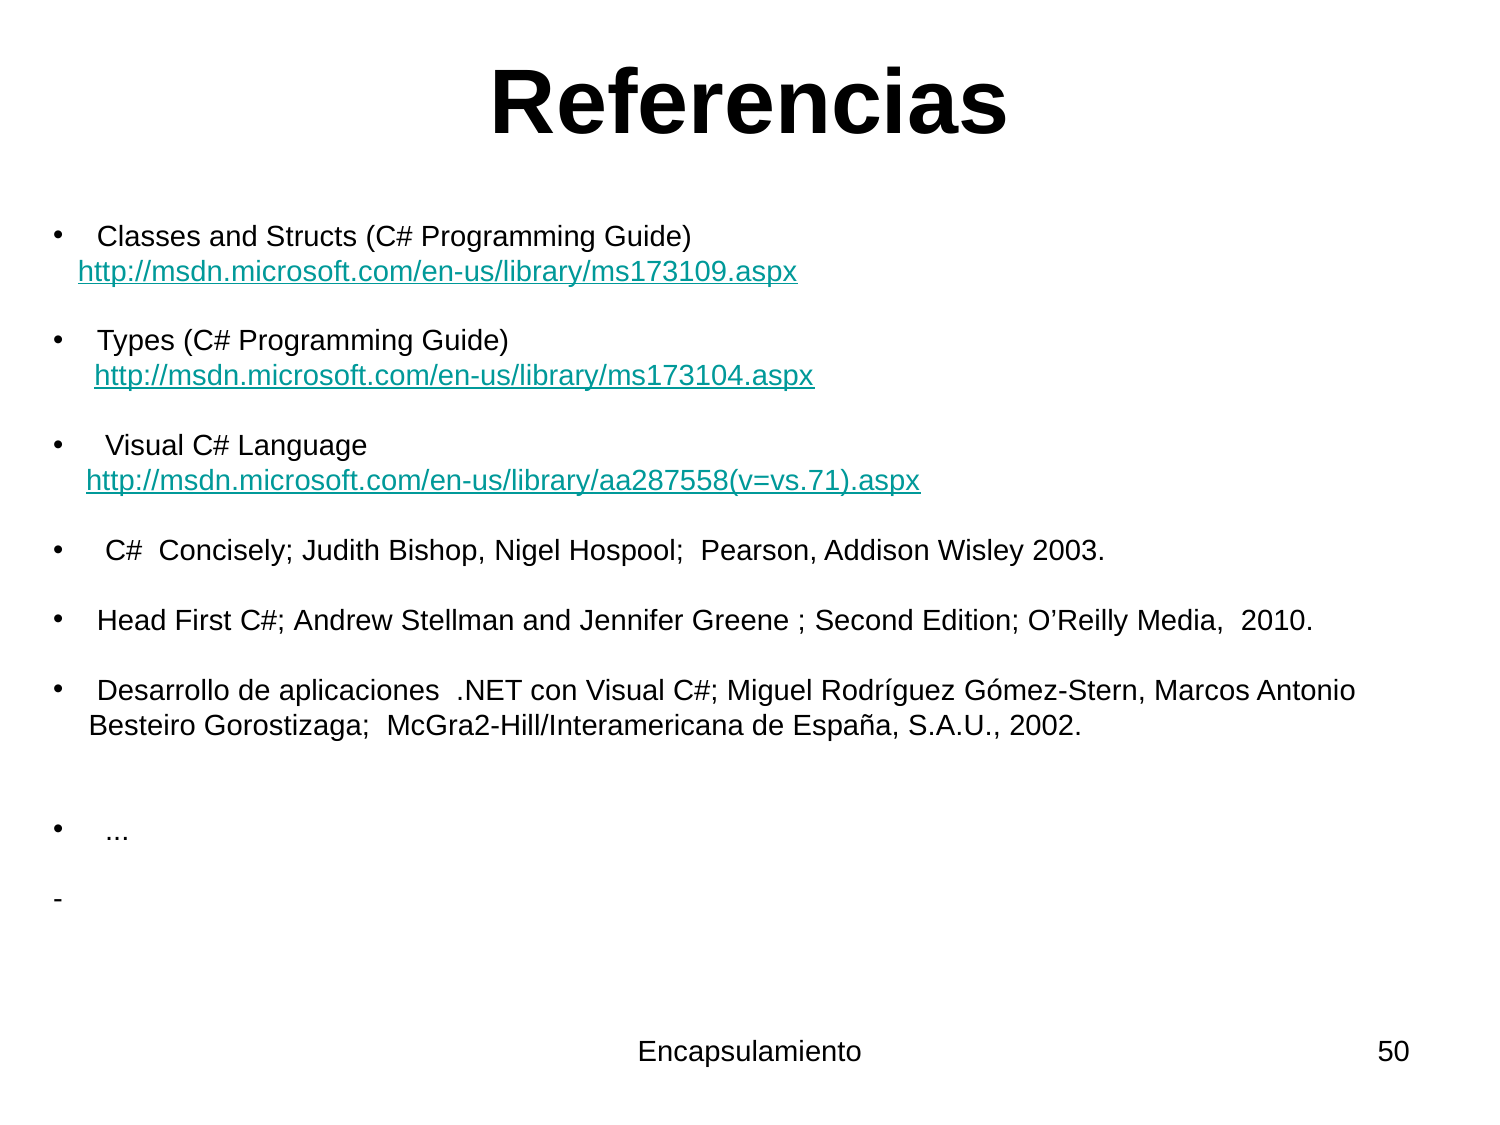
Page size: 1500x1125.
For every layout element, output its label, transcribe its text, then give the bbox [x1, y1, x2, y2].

slide_number 50 [1074, 1024, 1426, 1103]
text_box Classes and Structs (C# Programming Guide) http://msdn.microsoft.com/en-us/library/ms173109.aspx Types (C# Programming Guide) http://msdn.microsoft.com/en-us/library/ms173104.aspx Visual C# Language http://msdn.microsoft.com/en-us/library/aa287558(v=vs.71).aspx C# Concisely; Judith Bishop, Nigel Hospool; Pearson, Addison Wisley 2003. Head First C#; Andrew Stellman and Jennifer Greene ; Second Edition; O’Reilly Media, 2010. Desarrollo de aplicaciones .NET con Visual C#; Miguel Rodríguez Gómez-Stern, Marcos Antonio Besteiro Gorostizaga; McGra2-Hill/Interamericana de España, S.A.U., 2002. ... [53, 181, 1459, 917]
title Referencias [74, 44, 1426, 150]
footer Encapsulamiento [512, 1024, 988, 1103]
